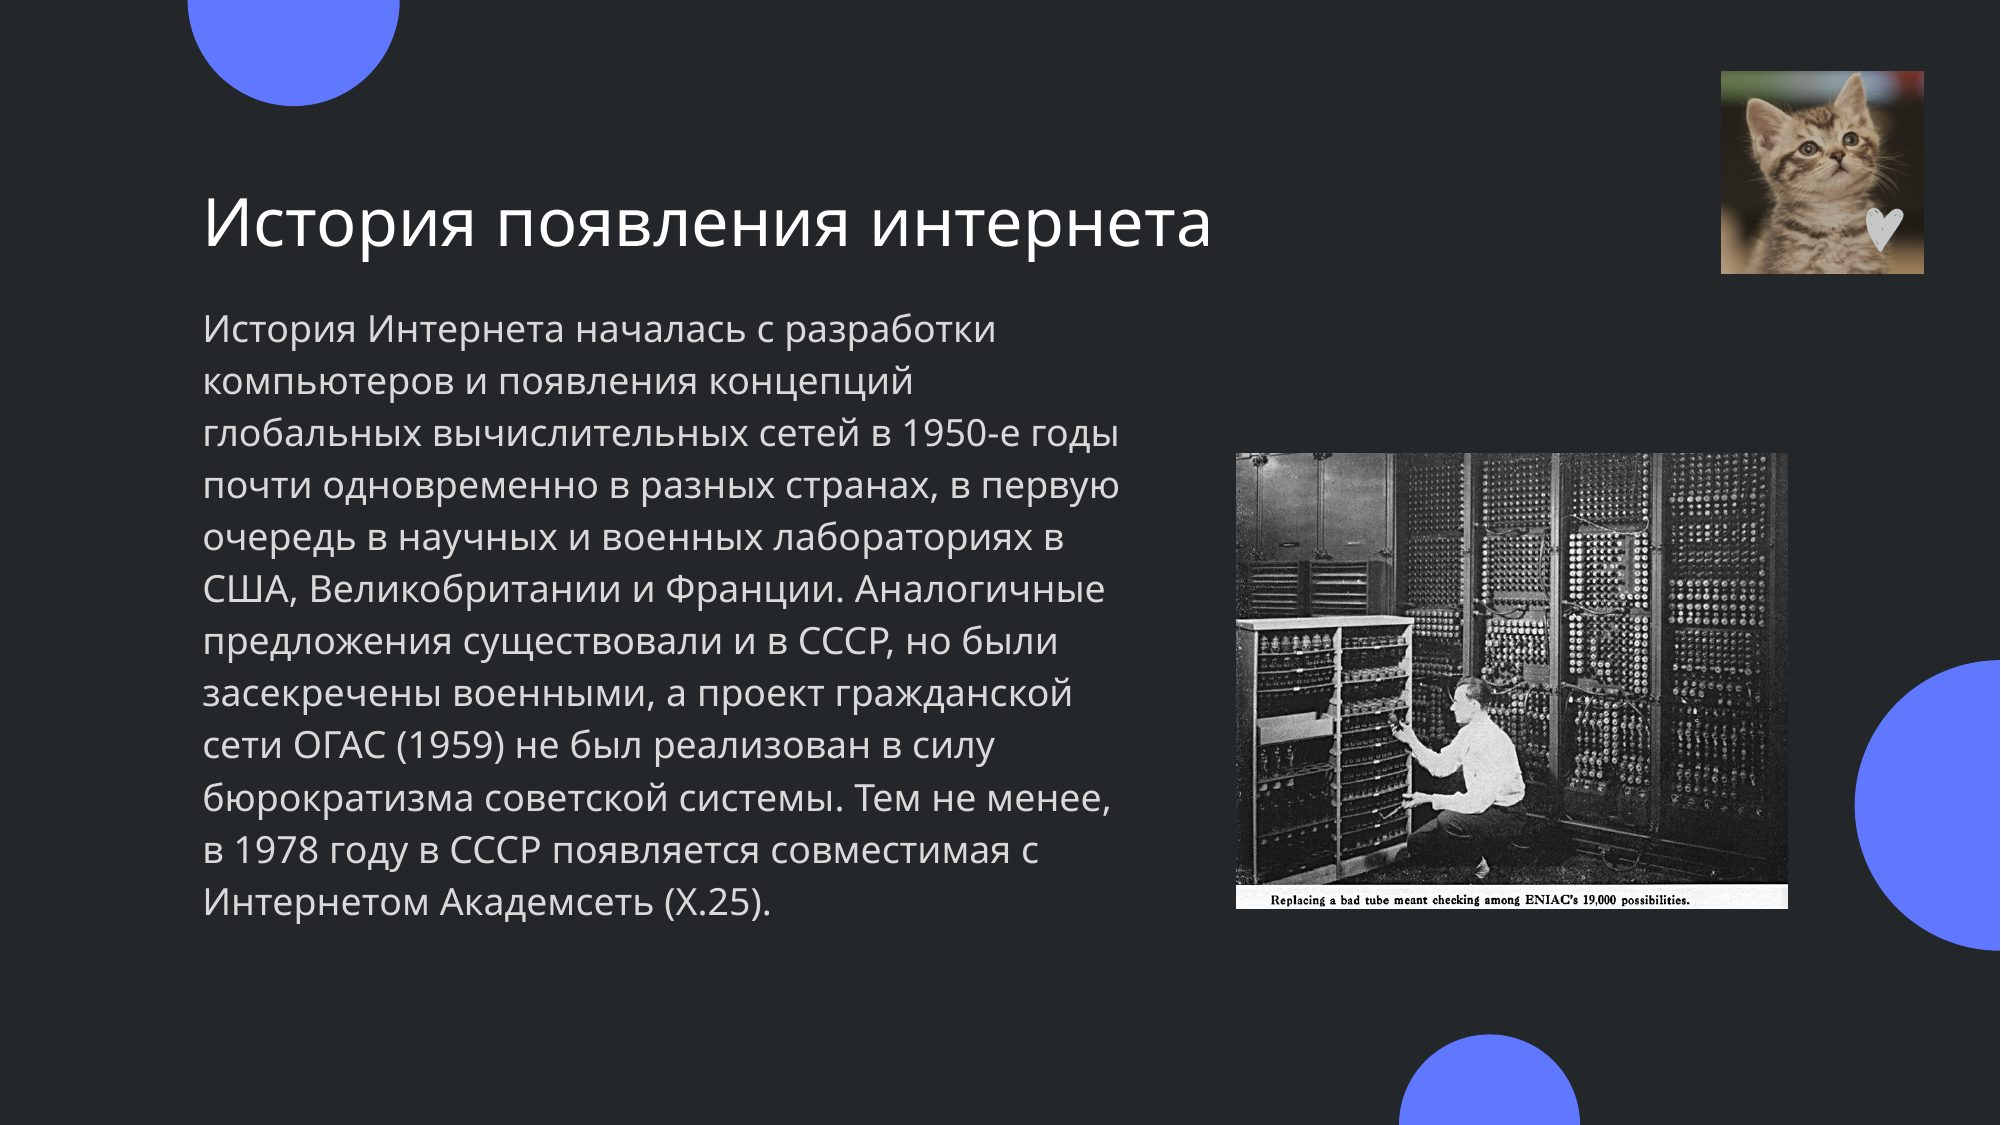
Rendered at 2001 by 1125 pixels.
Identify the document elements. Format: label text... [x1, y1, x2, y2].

text_box История Интернета началась с разработки компьютеров и появления концепций глобальных вычислительных сетей в 1950-е годы почти одновременно в разных странах, в первую очередь в научных и военных лабораториях в США, Великобритании и Франции. Аналогичные предложения существовали и в СССР, но были засекречены военными, а проект гражданской сети ОГАС (1959) не был реализован в силу бюрократизма советской системы. Тем не менее, в 1978 году в СССР появляется совместимая с Интернетом Академсеть (X.25). [187, 290, 1137, 931]
picture [1236, 453, 1788, 909]
text_box [186, 0, 401, 108]
picture [1721, 71, 1924, 274]
text_box История появления интернета [187, 172, 1453, 268]
text_box [1397, 1033, 1582, 1125]
text_box [1853, 659, 2000, 952]
